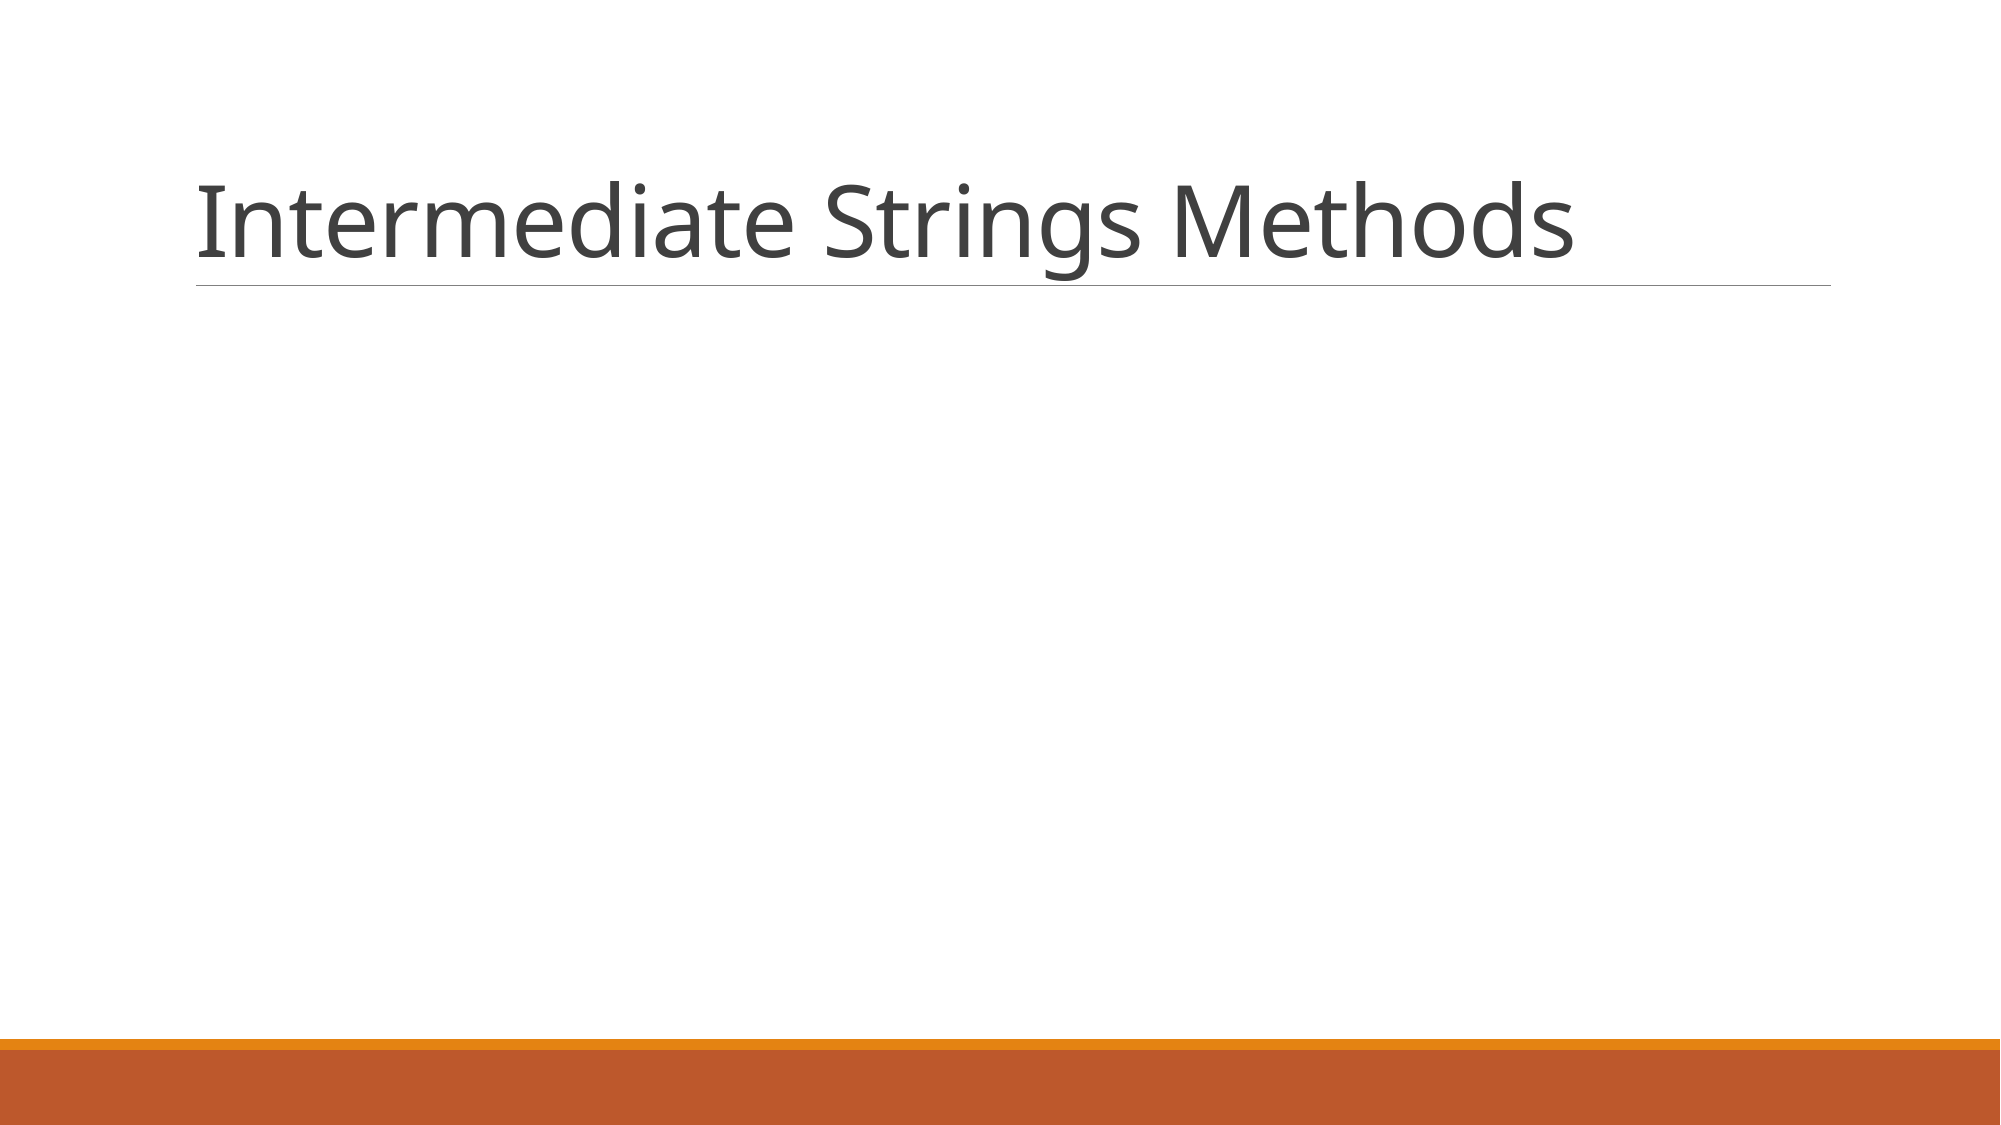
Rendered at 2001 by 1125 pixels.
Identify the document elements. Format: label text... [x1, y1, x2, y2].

title Intermediate Strings Methods [180, 47, 1830, 285]
